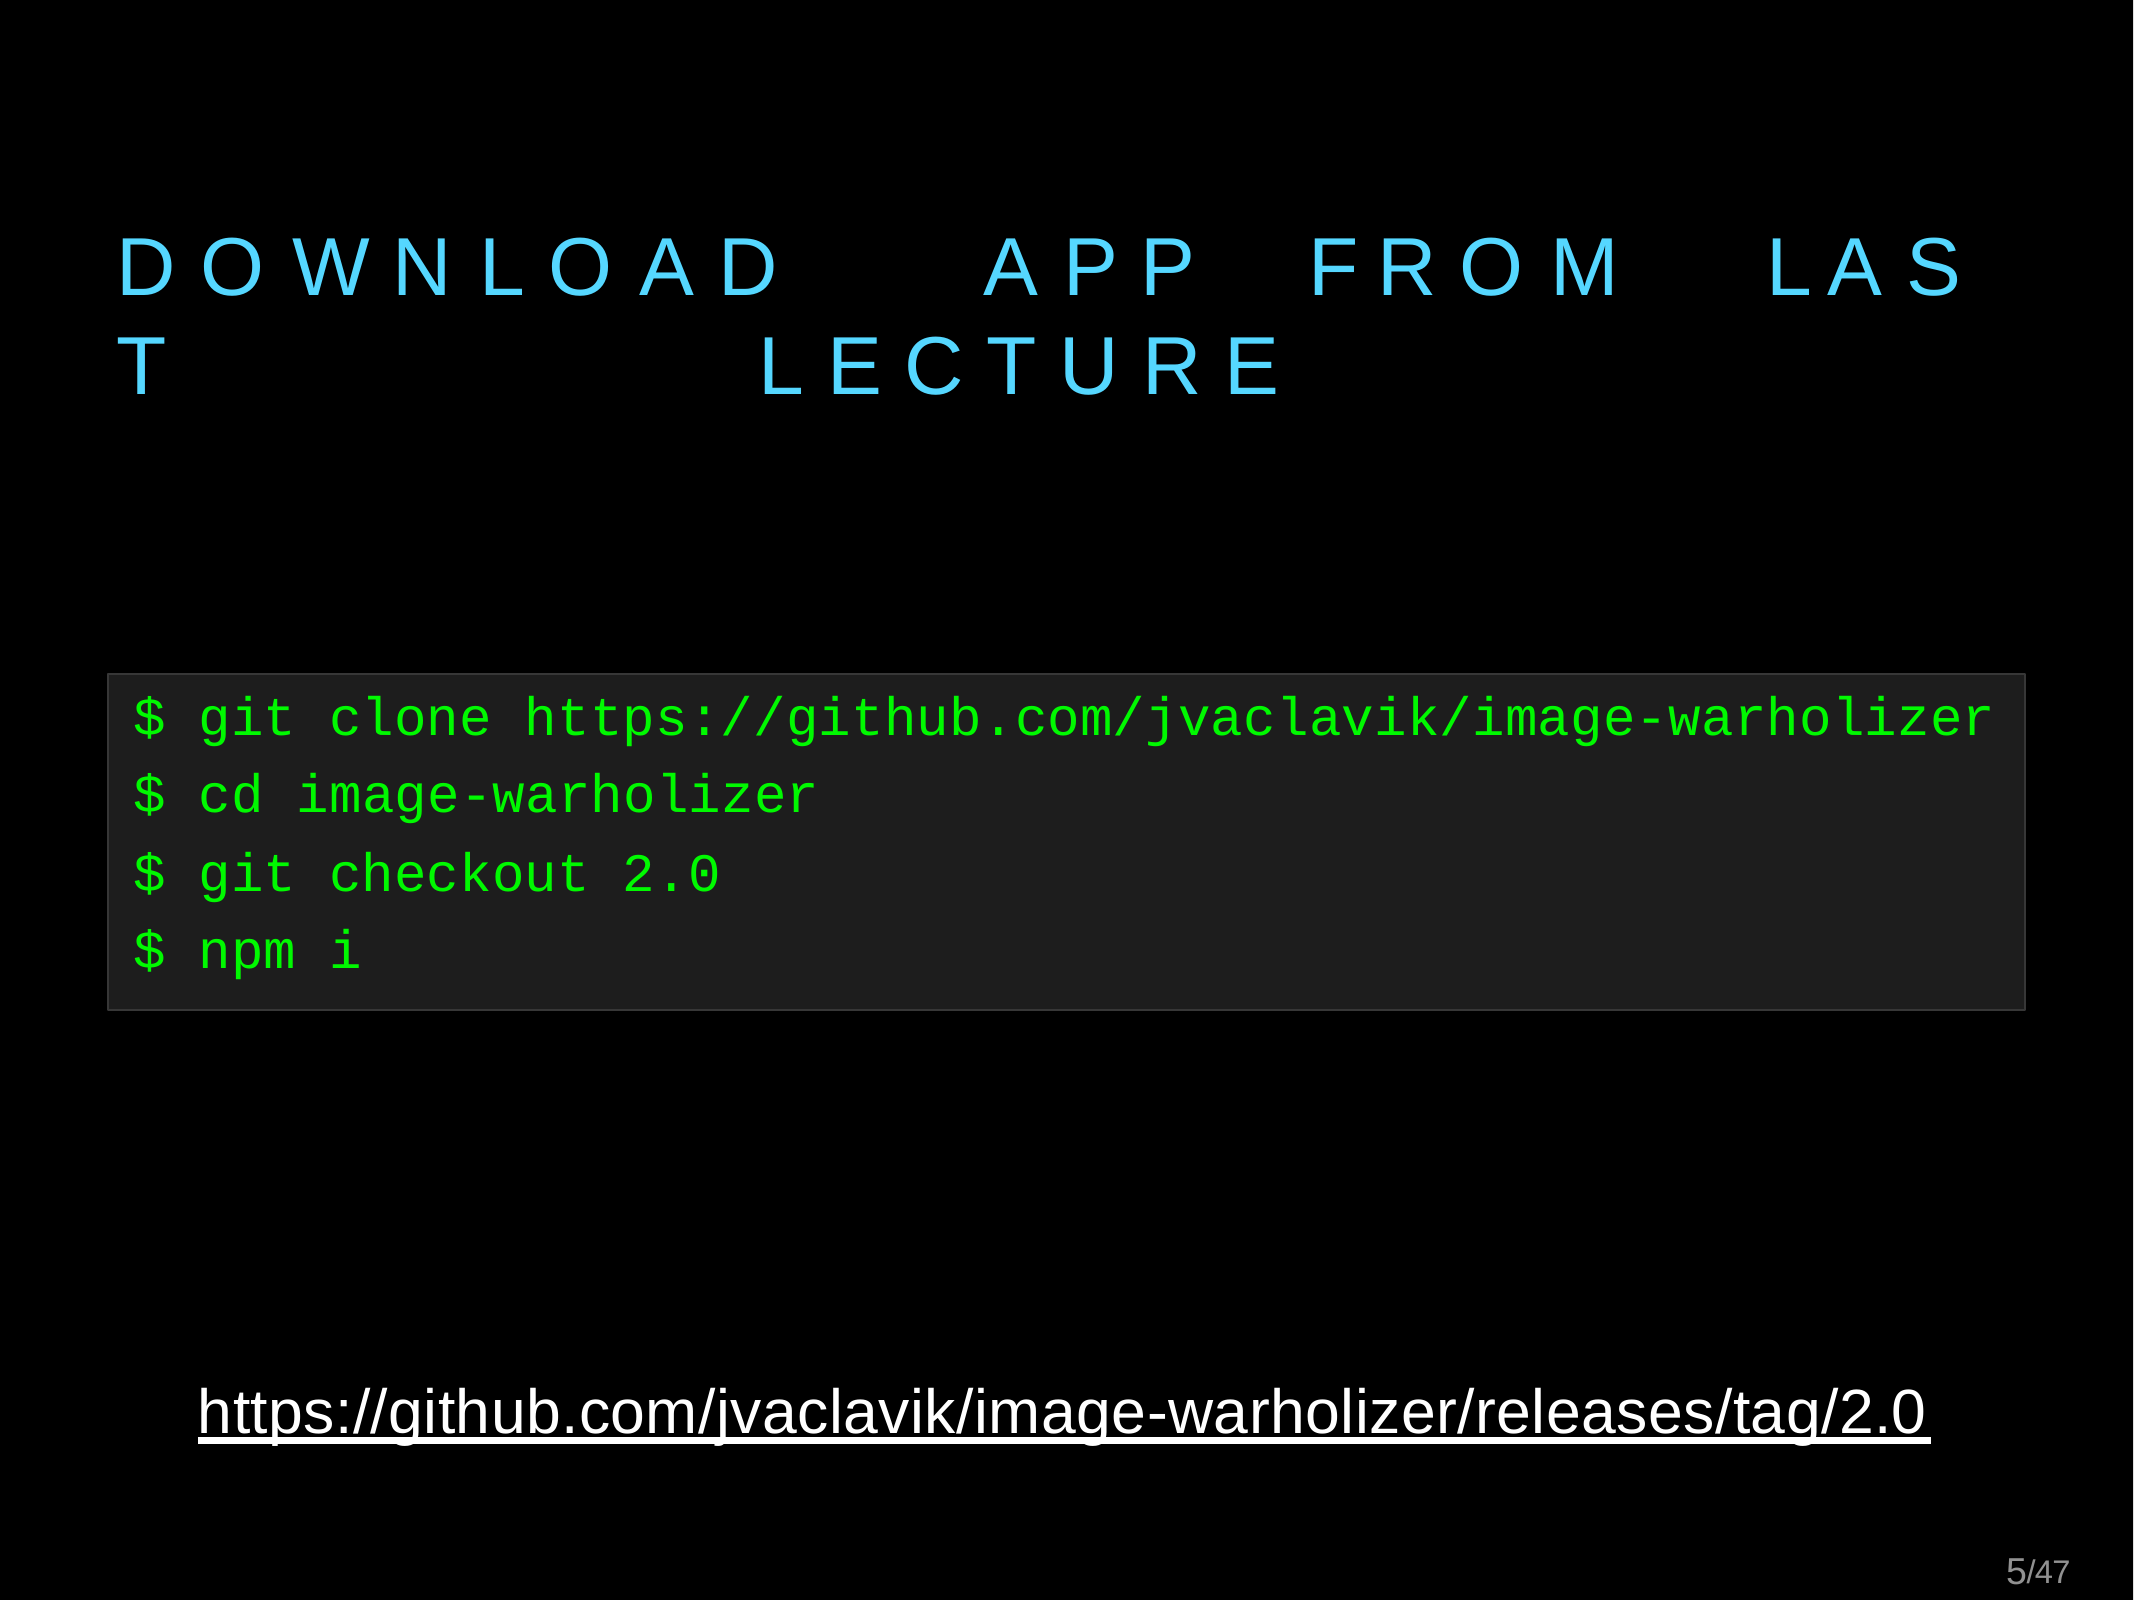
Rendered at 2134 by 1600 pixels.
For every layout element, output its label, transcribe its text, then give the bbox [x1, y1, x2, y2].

title D O W N L O A D A P P F R O M L A S T L E C T U R E [114, 211, 2017, 481]
text_box [108, 674, 2025, 1010]
text_box https://github.com/jvaclavik/image-warholizer/releases/tag/2.0 [195, 1368, 1939, 1446]
text_box $ git clone https://github.com/jvaclavik/image-warholizer $ cd image-warholizer $ git checkout 2.0 $ npm i [133, 667, 2002, 980]
slide_number 13/47 [2001, 1524, 2101, 1600]
